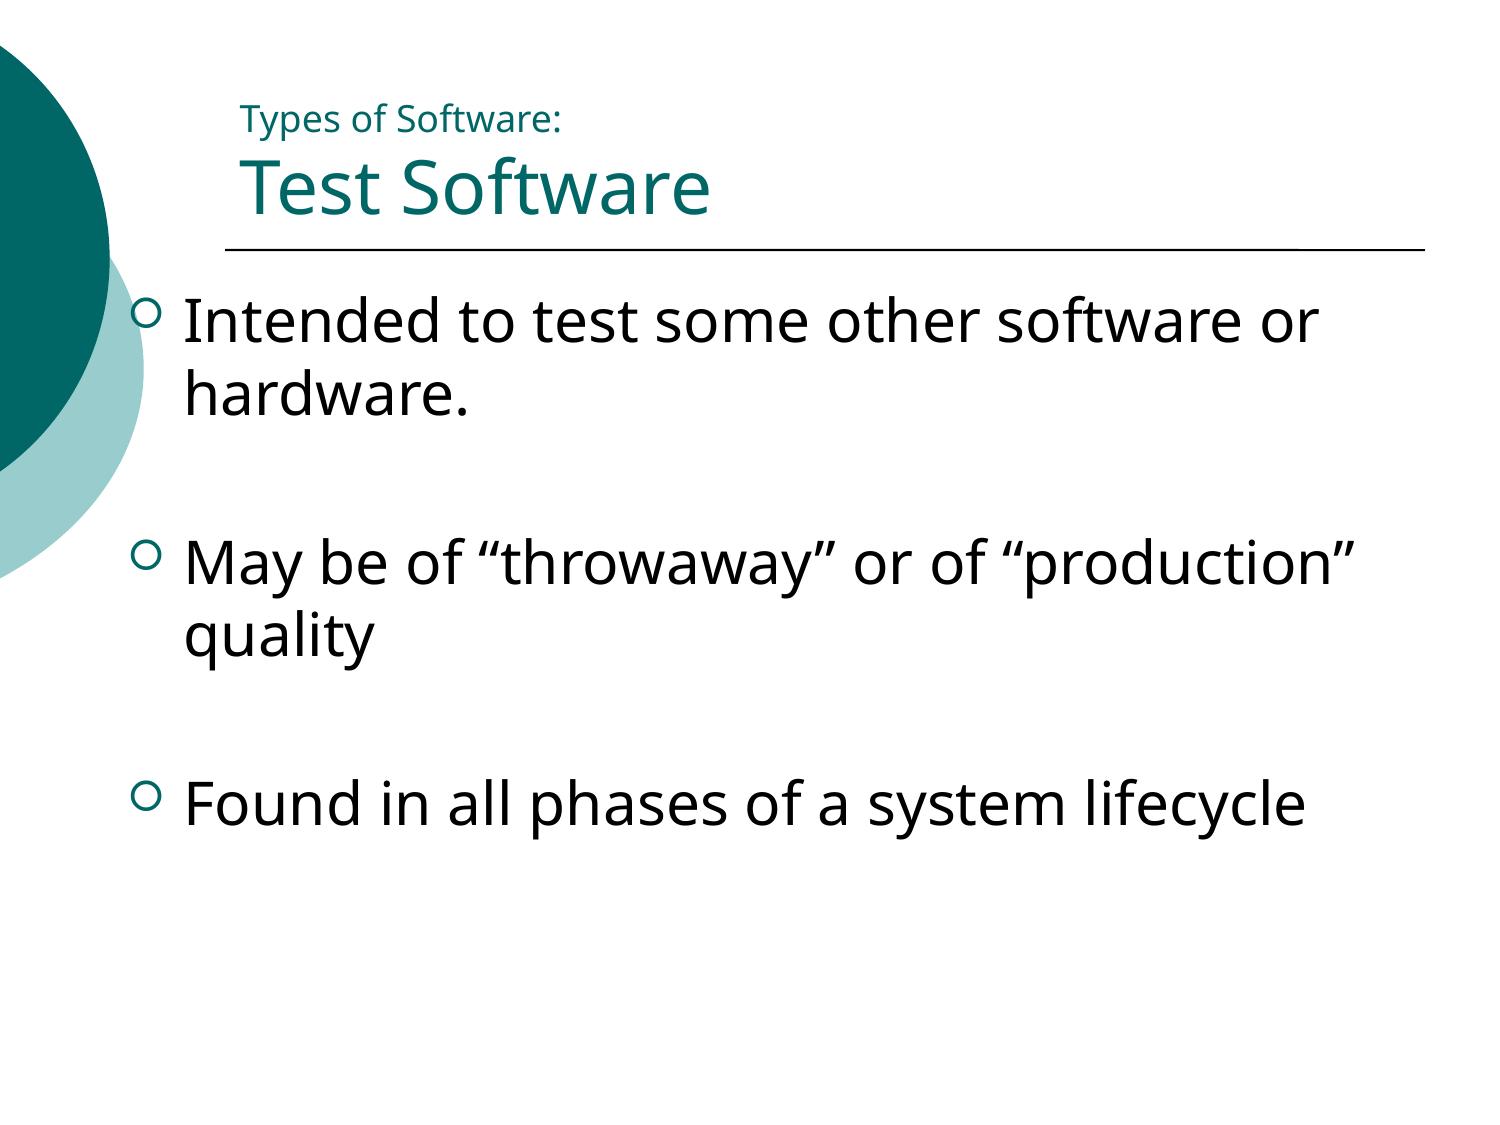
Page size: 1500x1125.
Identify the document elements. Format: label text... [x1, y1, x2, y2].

title Types of Software: Test Software [224, 49, 1425, 237]
list Intended to test some other software or hardware. May be of “throwaway” or of “production” quality Found in all phases of a system lifecycle [112, 275, 1397, 950]
